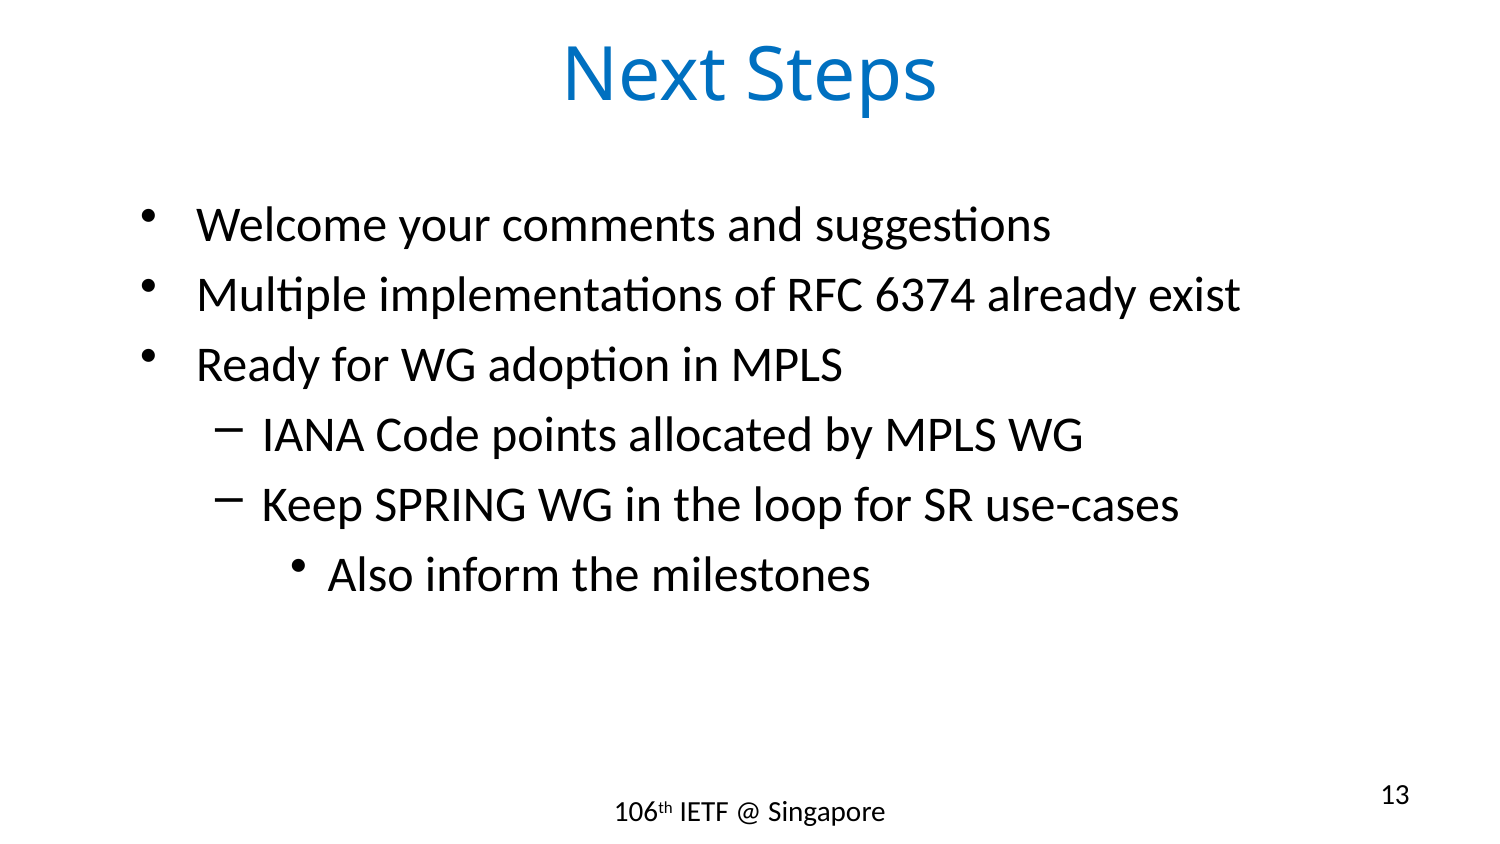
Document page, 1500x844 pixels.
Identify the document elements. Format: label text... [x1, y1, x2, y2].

title Next Steps [74, 0, 1426, 141]
slide_number 13 [1074, 768, 1426, 828]
footer 106th IETF @ Singapore [512, 784, 988, 844]
list Welcome your comments and suggestions Multiple implementations of RFC 6374 already exist Ready for WG adoption in MPLS IANA Code points allocated by MPLS WG Keep SPRING WG in the loop for SR use-cases Also inform the milestones [124, 184, 1413, 635]
